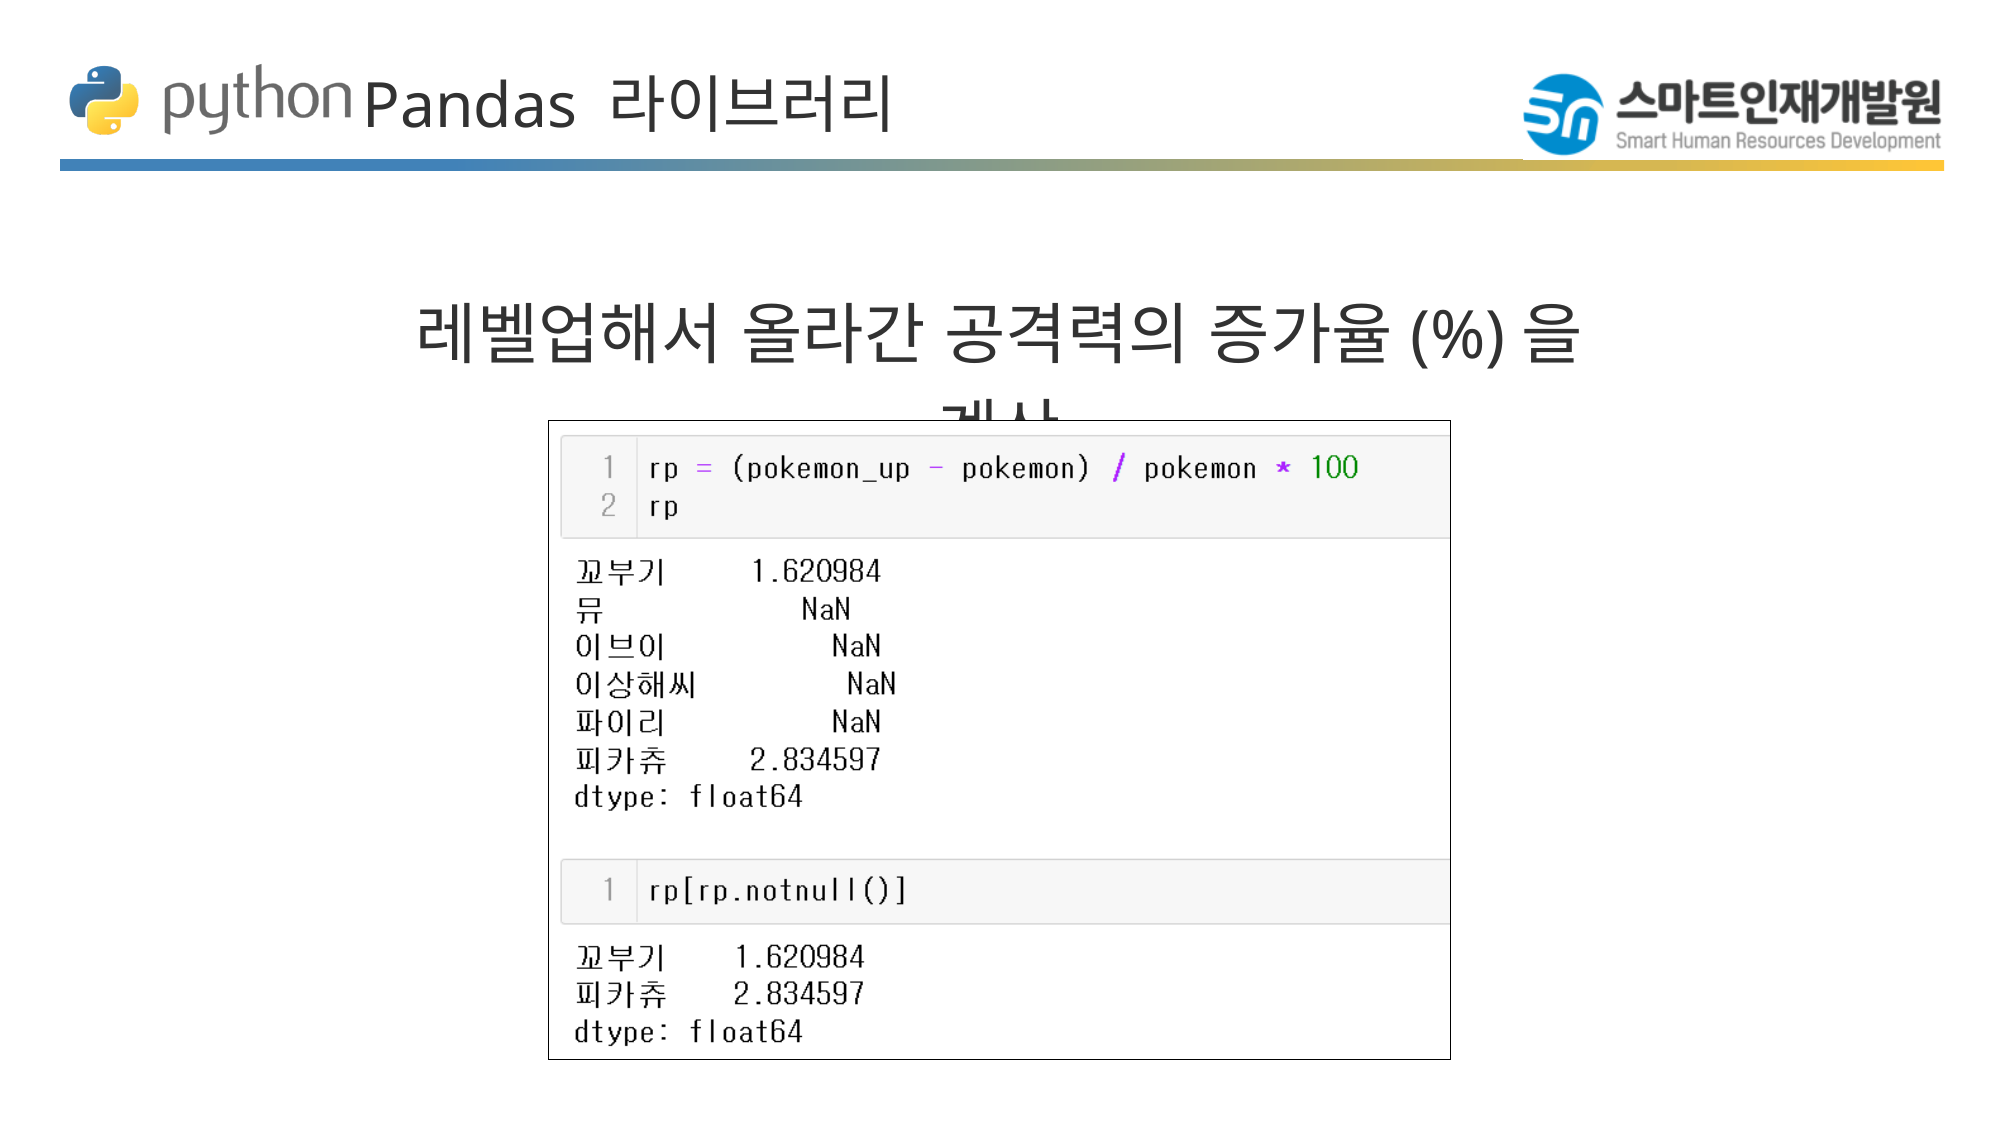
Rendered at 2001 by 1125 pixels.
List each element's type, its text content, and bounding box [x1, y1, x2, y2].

picture [548, 420, 1451, 1060]
picture [60, 55, 363, 147]
text_box 레벨업해서 올라간 공격력의 증가율(%)을 계산 [347, 268, 1652, 476]
text_box Pandas 라이브러리 [347, 57, 911, 148]
picture [1523, 68, 1952, 160]
